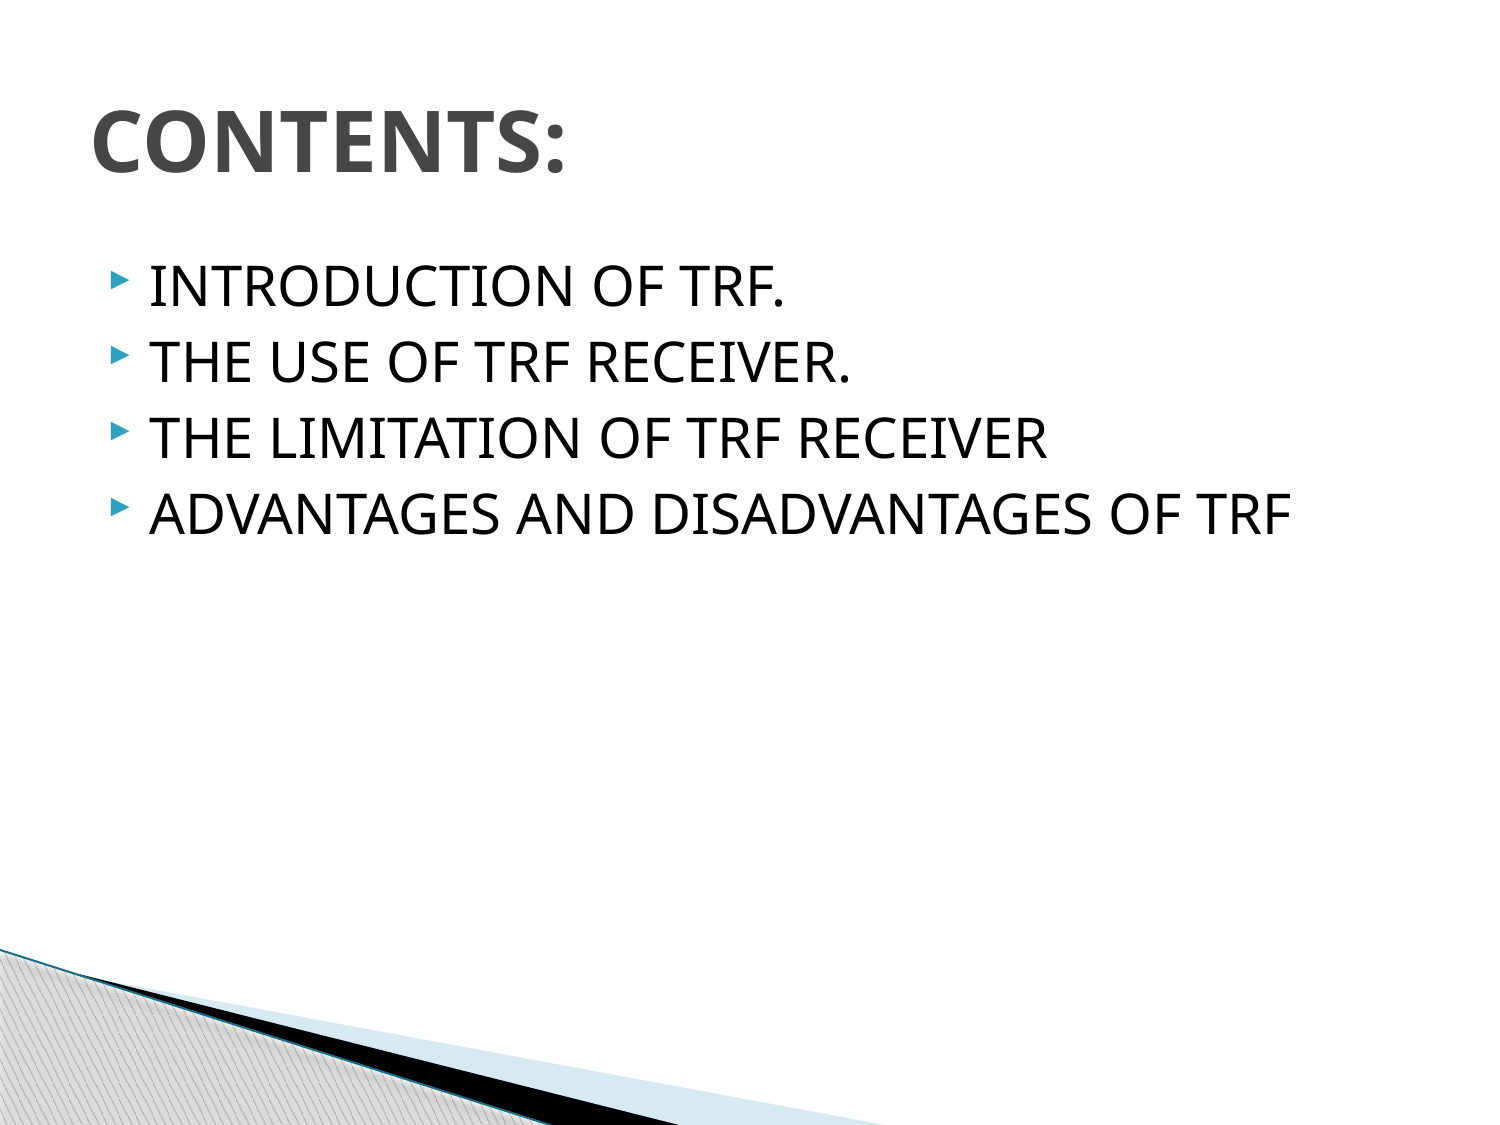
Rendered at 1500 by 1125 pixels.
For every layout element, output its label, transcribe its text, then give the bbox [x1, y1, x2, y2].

list INTRODUCTION OF TRF. THE USE OF TRF RECEIVER. THE LIMITATION OF TRF RECEIVER ADVANTAGES AND DISADVANTAGES OF TRF [75, 243, 1425, 986]
title CONTENTS: [75, 45, 1425, 233]
